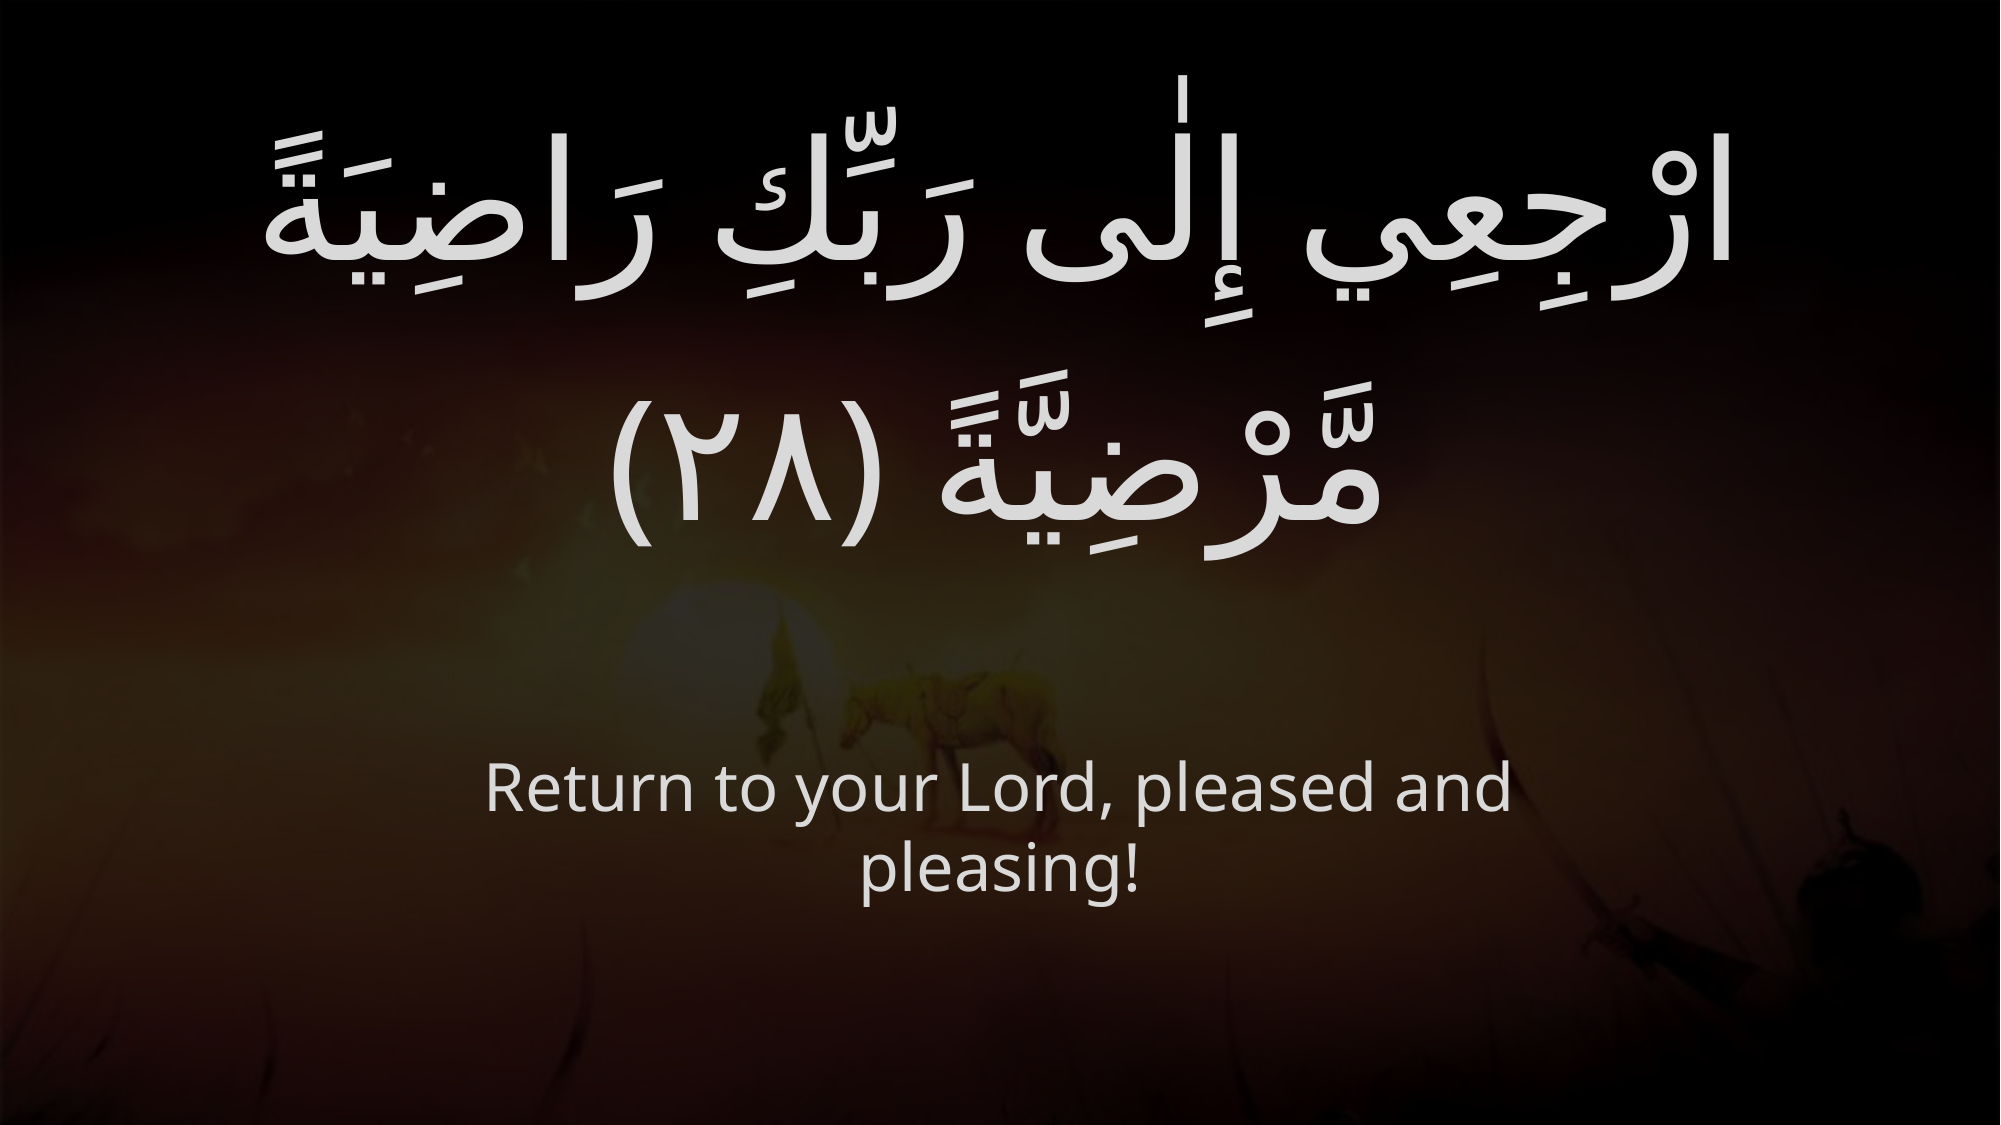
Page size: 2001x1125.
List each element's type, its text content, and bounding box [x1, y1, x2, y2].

list Return to your Lord, pleased and pleasing! [356, 737, 1644, 1050]
title ارْجِعِي إِلٰى رَبِّكِ رَاضِيَةً مَّرْضِيَّةً ‎﴿٢٨﴾ [0, 200, 2000, 388]
